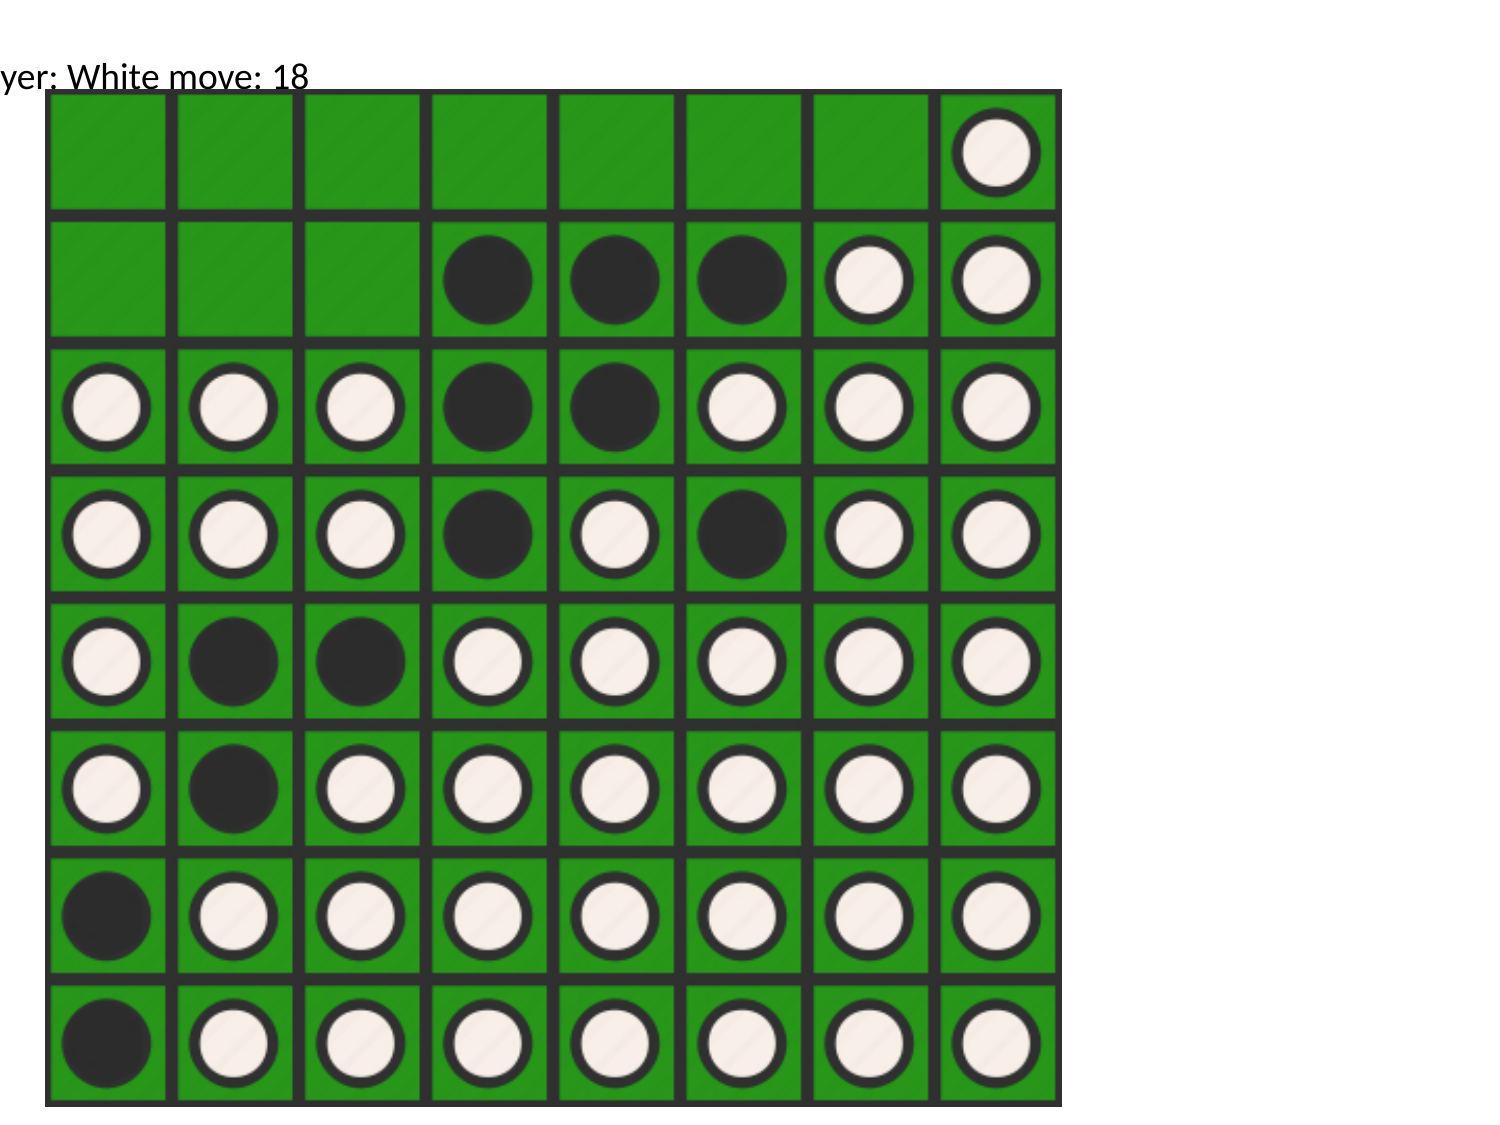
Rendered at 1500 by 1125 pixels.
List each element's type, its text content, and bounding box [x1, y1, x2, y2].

picture [44, 89, 1062, 1107]
text_box turn: 50 player: White move: 18 [0, 44, 325, 105]
